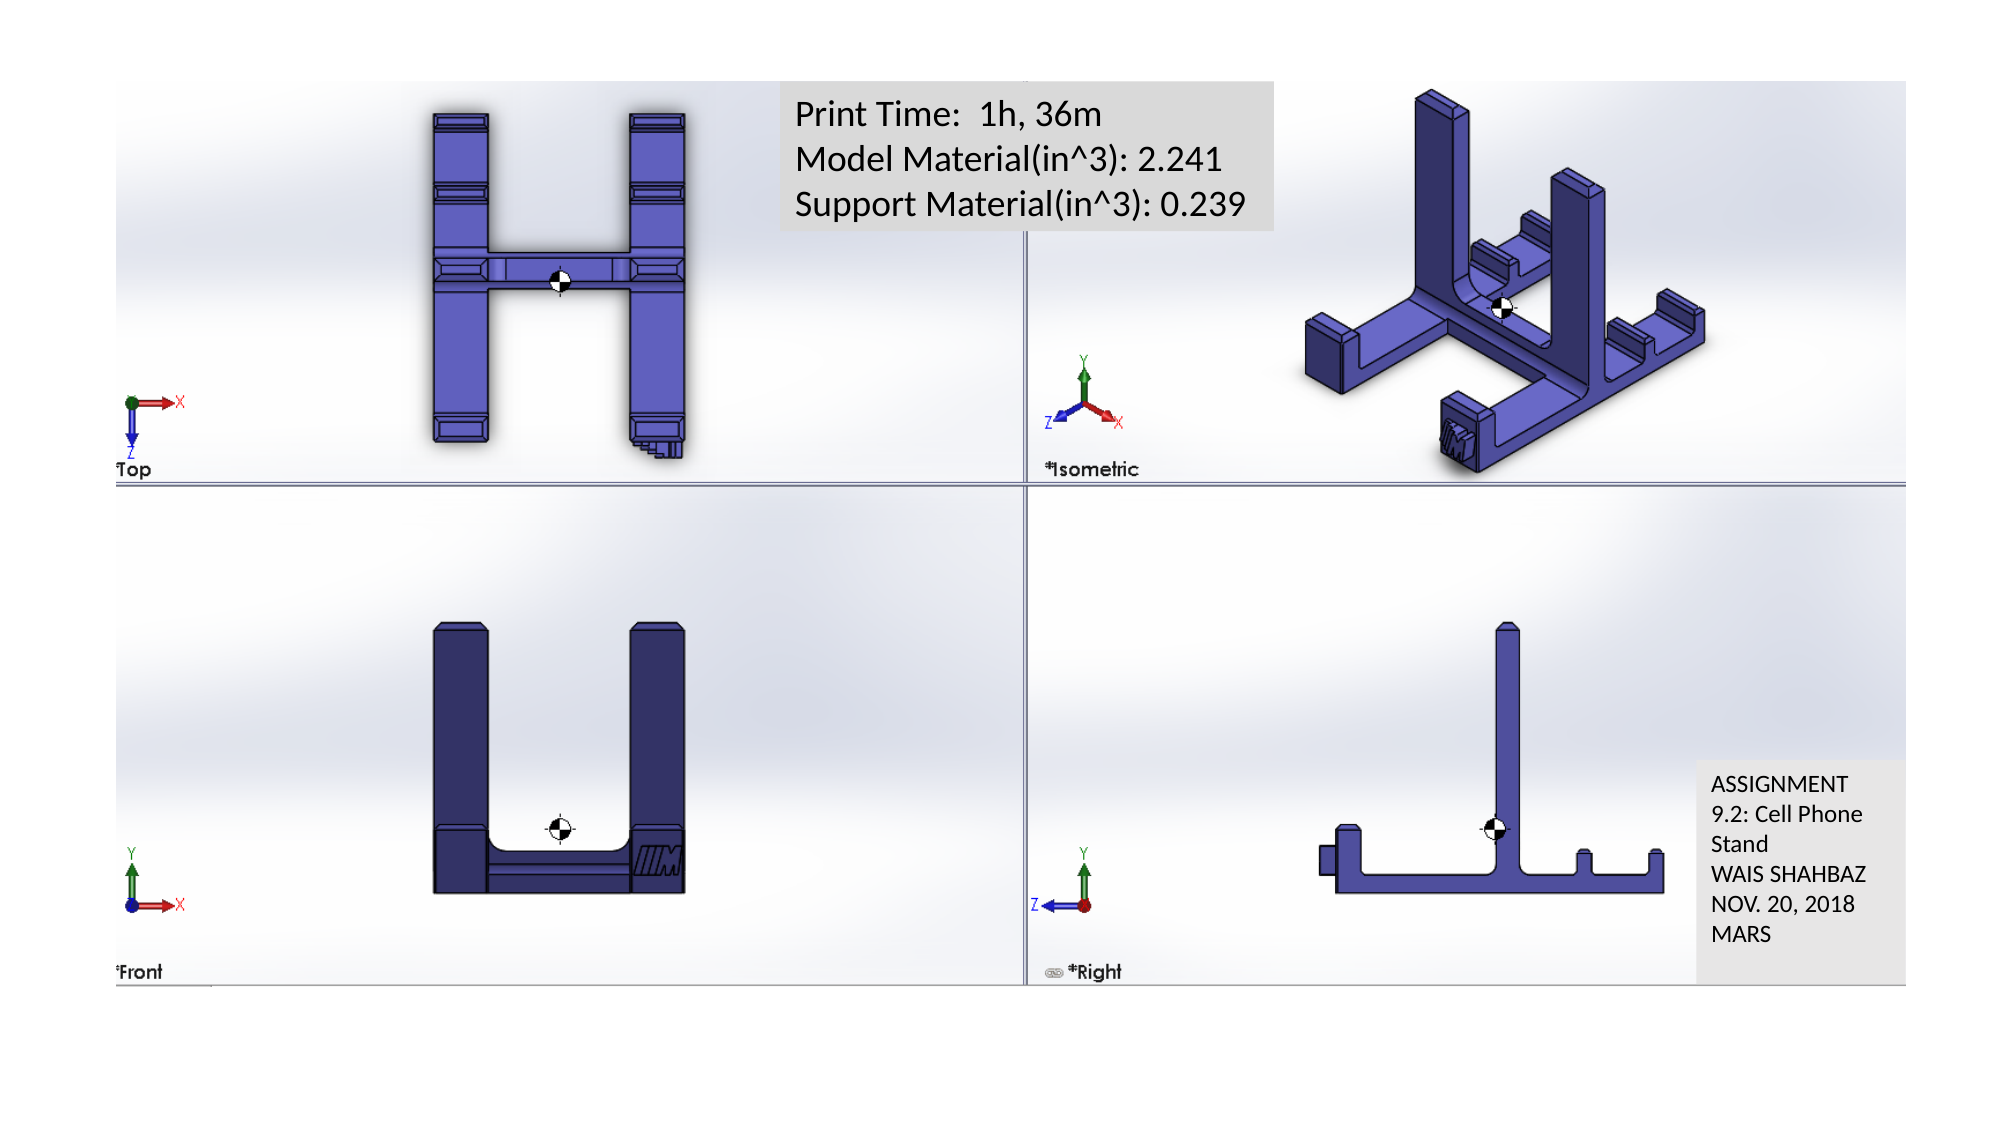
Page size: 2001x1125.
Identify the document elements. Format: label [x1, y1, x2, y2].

picture [116, 81, 1906, 988]
